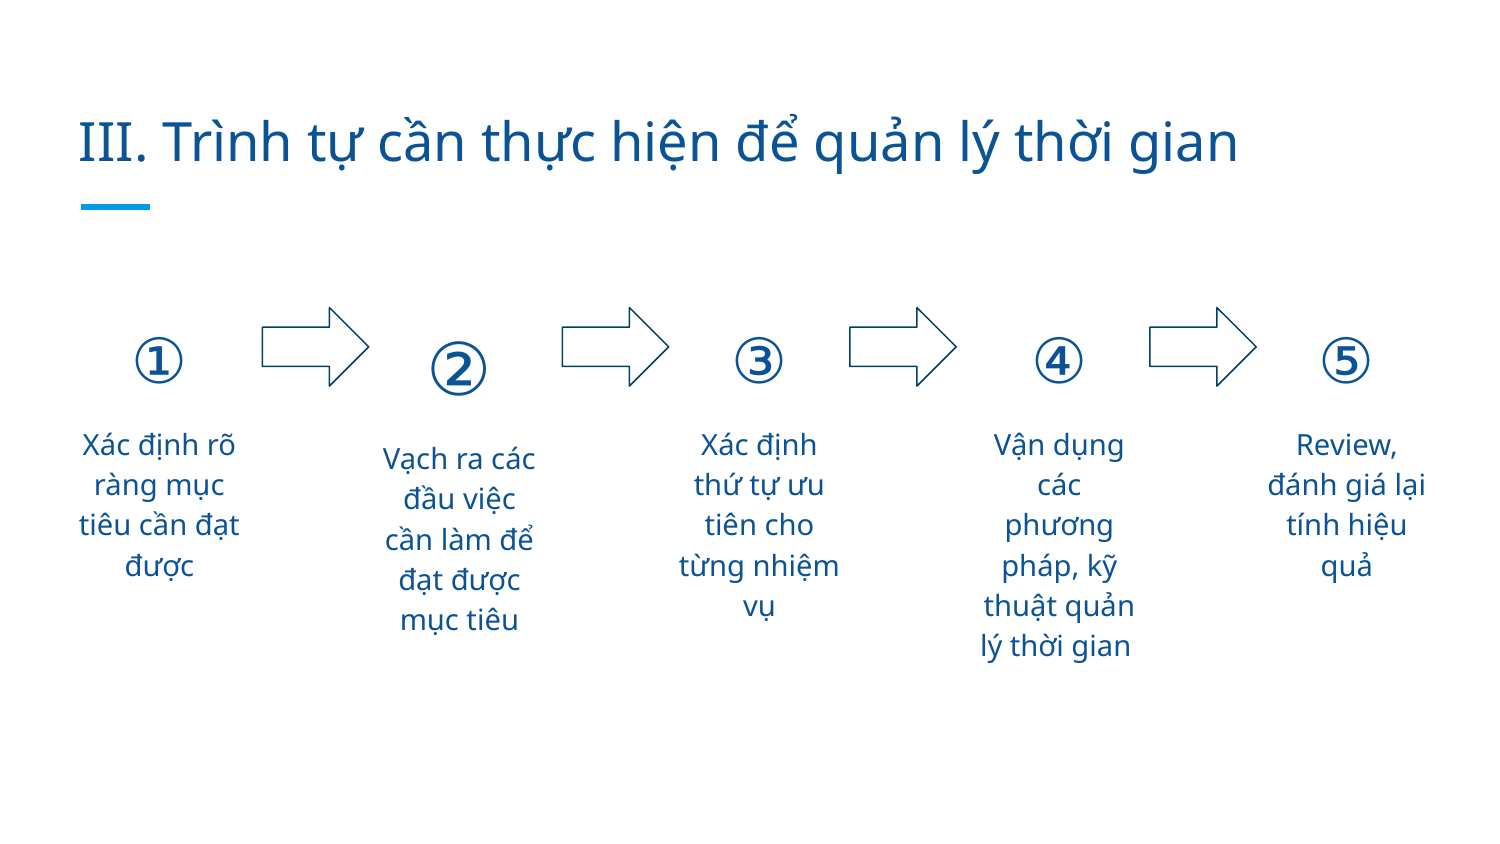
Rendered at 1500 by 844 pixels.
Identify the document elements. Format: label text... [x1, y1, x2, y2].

list ② Vạch ra các đầu việc cần làm để đạt được mục tiêu [363, 294, 556, 800]
text_box [849, 307, 957, 387]
list ④ Vận dụng các phương pháp, kỹ thuật quản lý thời gian [963, 294, 1156, 844]
title III. Trình tự cần thực hiện để quản lý thời gian [63, 75, 1437, 188]
text_box [262, 307, 369, 387]
text_box [1149, 307, 1257, 387]
text_box [562, 307, 669, 387]
list ① Xác định rõ ràng mục tiêu cần đạt được [63, 294, 256, 844]
list ⑤ Review, đánh giá lại tính hiệu quả [1251, 294, 1443, 844]
list ③ Xác định thứ tự ưu tiên cho từng nhiệm vụ [663, 294, 856, 844]
